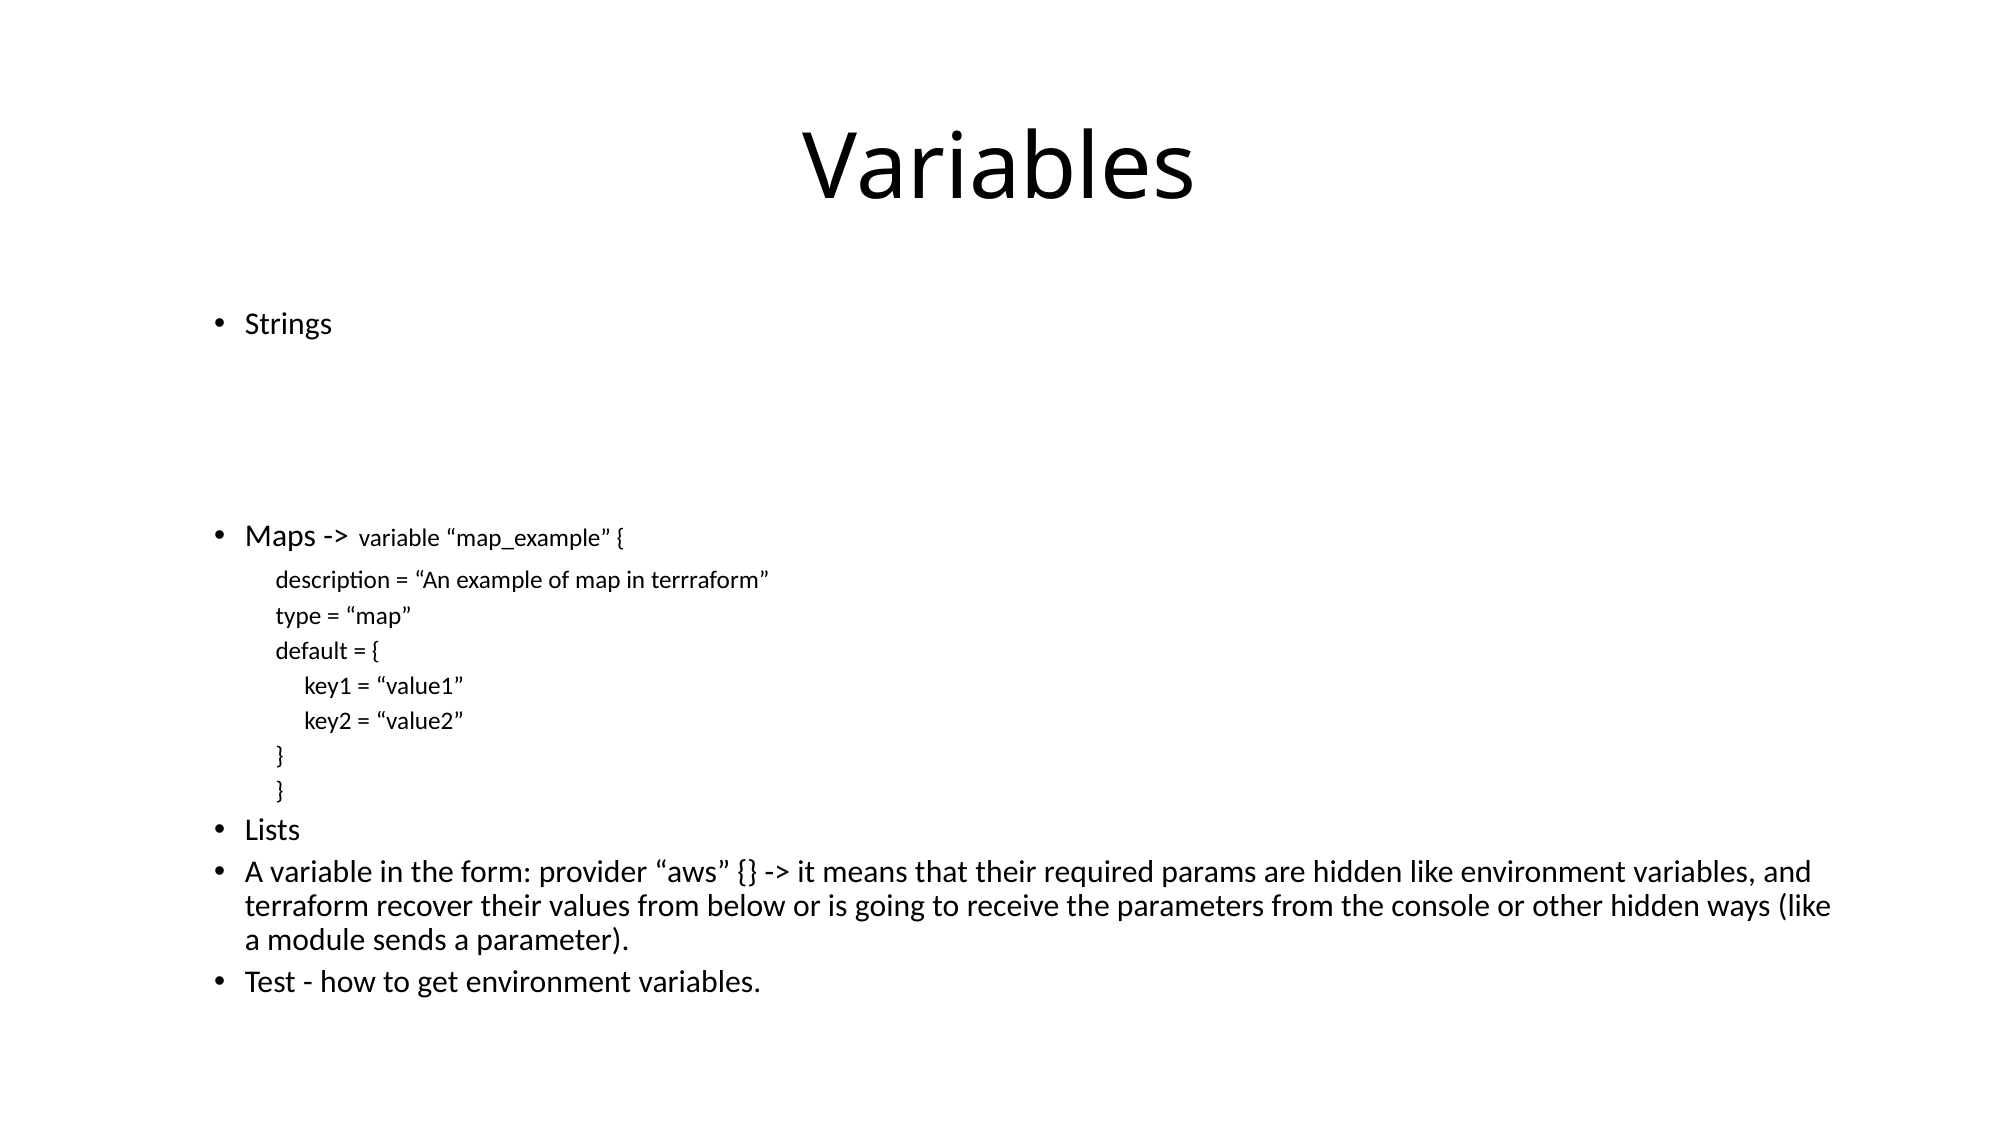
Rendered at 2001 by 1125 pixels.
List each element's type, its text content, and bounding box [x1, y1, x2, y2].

list Strings Maps -> variable “map_example” { description = “An example of map in terrraform” type = “map” default = { key1 = “value1” key2 = “value2” } } Lists A variable in the form: provider “aws” {} -> it means that their required params are hidden like environment variables, and terraform recover their values from below or is going to receive the parameters from the console or other hidden ways (like a module sends a parameter). Test - how to get environment variables. [137, 299, 1863, 1014]
title Variables [137, 59, 1863, 278]
